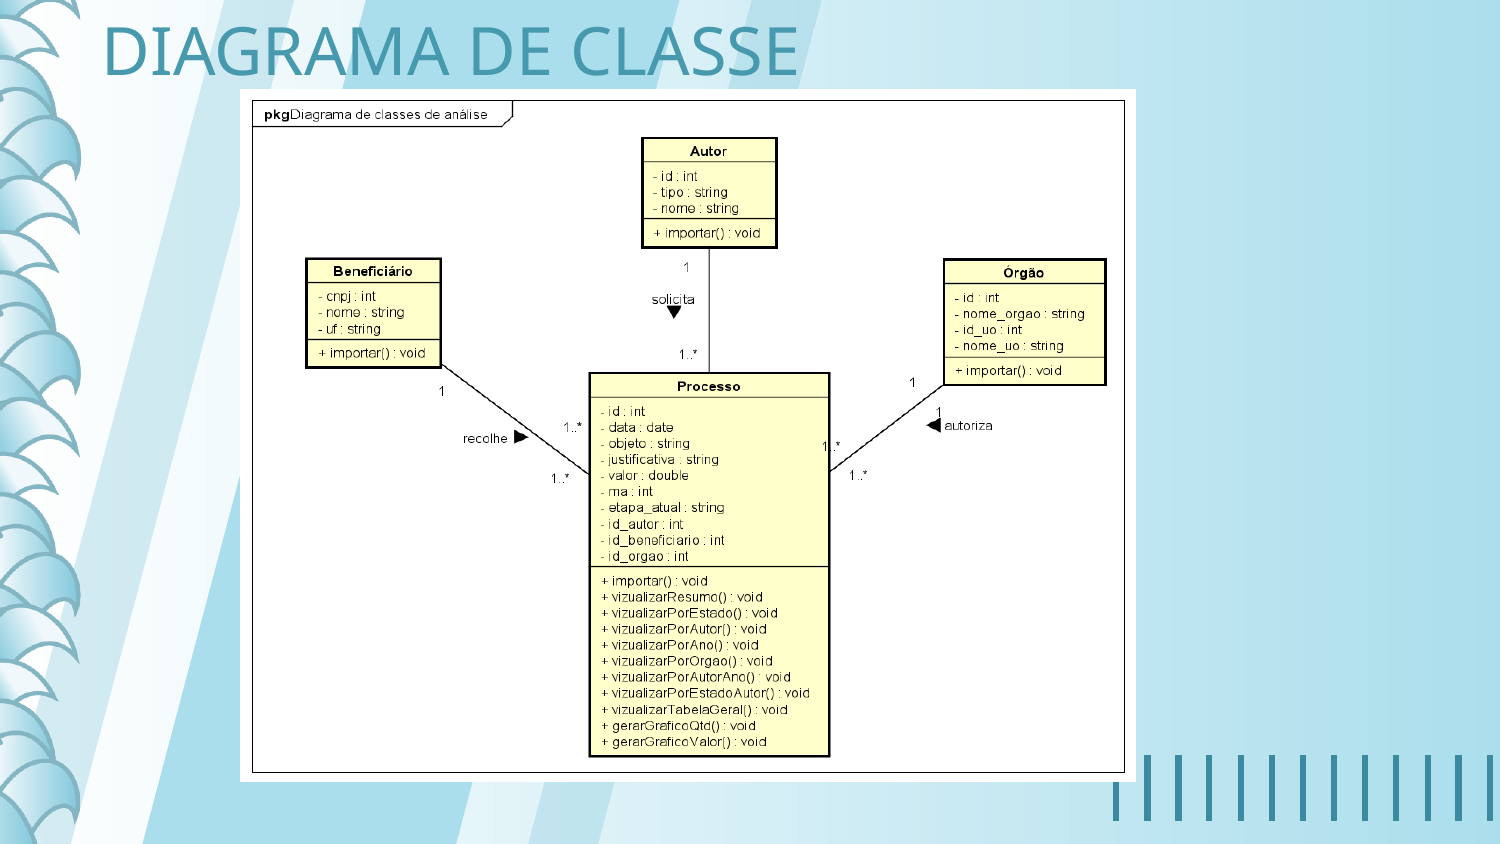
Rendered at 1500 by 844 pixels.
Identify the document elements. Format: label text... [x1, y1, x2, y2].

title DIAGRAMA DE CLASSE [86, 8, 1339, 102]
picture [240, 89, 1136, 782]
picture [0, 0, 87, 844]
